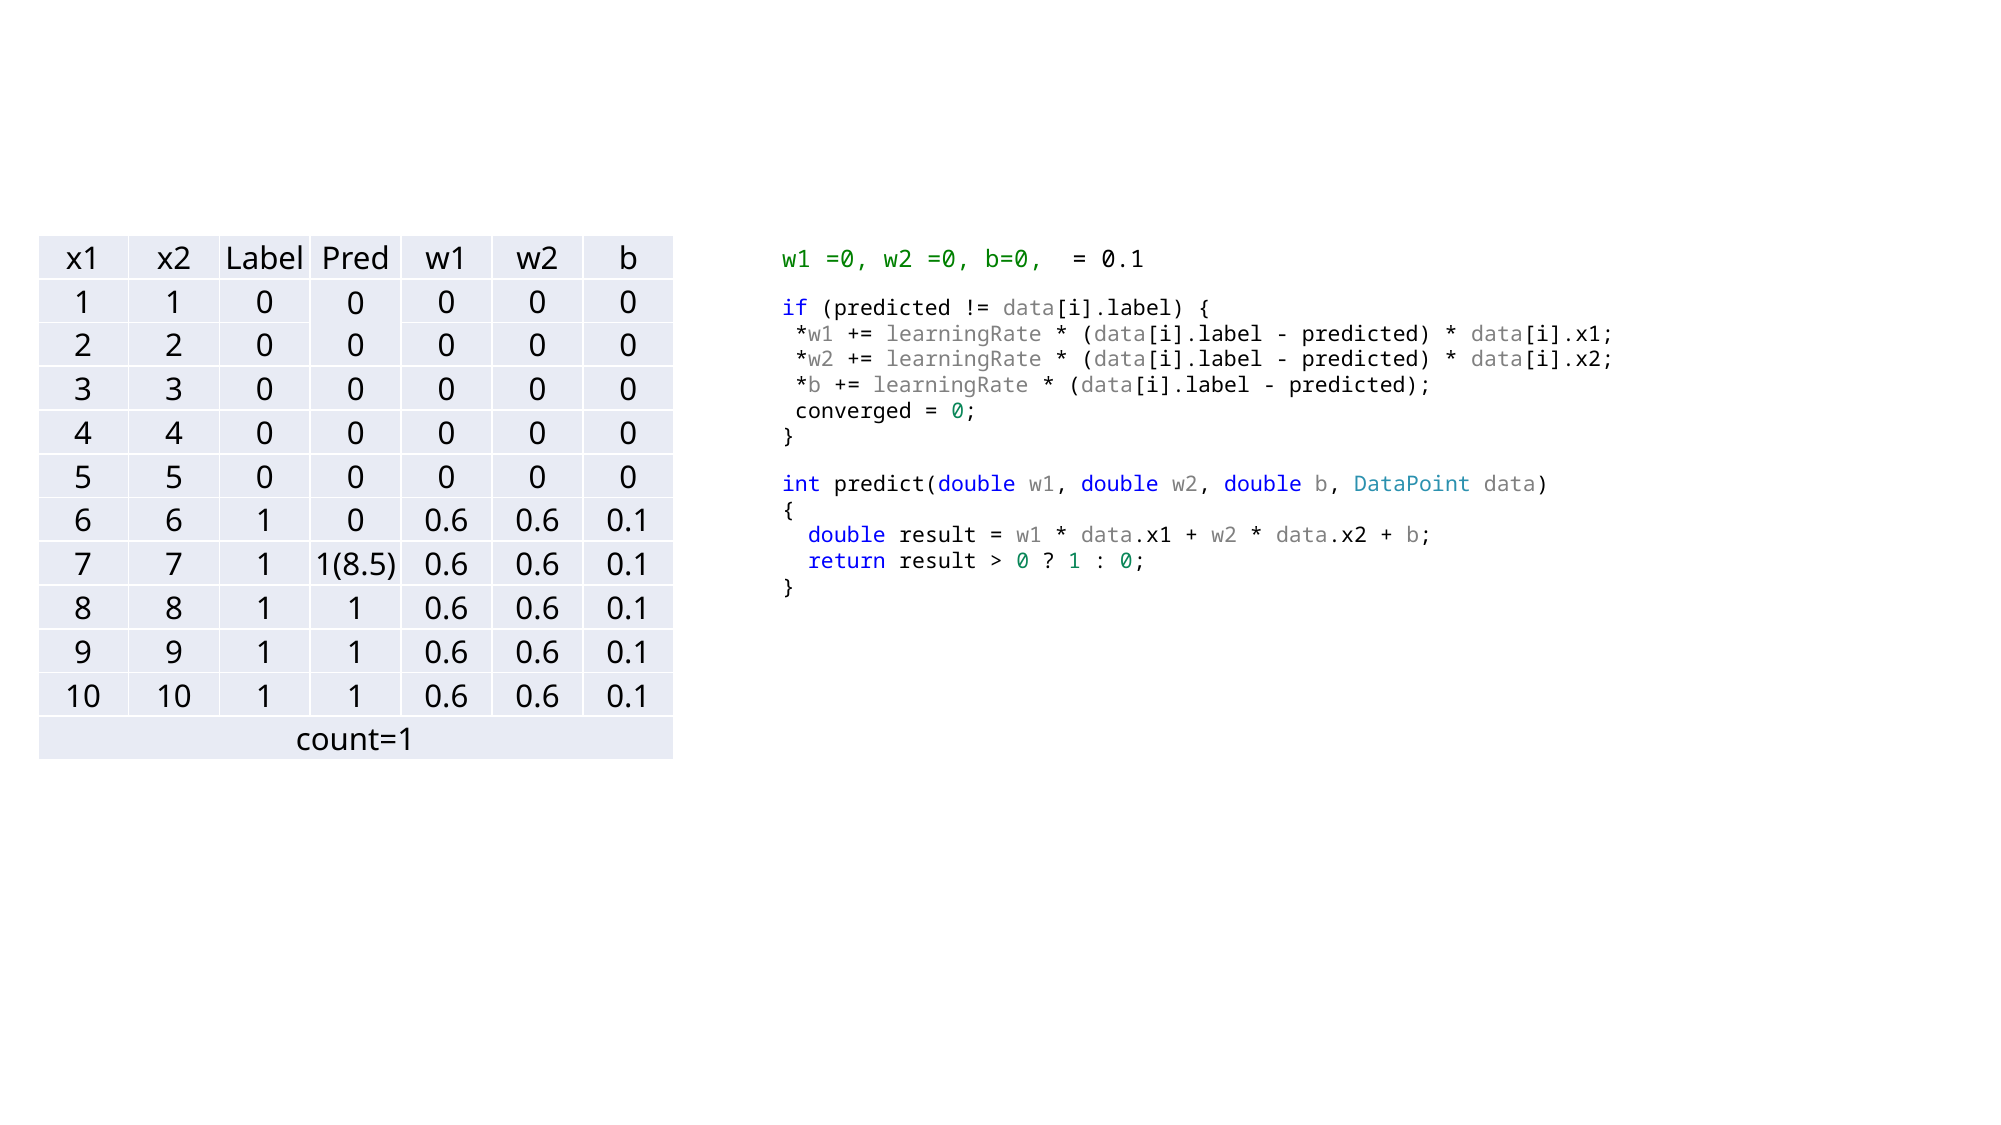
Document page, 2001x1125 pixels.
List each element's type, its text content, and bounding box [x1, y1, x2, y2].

table_cell 0.6 [402, 542, 491, 584]
table_cell 10 [129, 673, 219, 715]
table_cell 9 [39, 630, 128, 672]
table_header x2 [129, 236, 219, 278]
table_cell 0 [220, 411, 309, 453]
table_cell 0.6 [402, 673, 491, 715]
table_cell 0.6 [493, 498, 582, 540]
table_header w1 [402, 236, 491, 278]
table_cell 5 [129, 455, 219, 497]
table_cell 0 [220, 280, 309, 322]
table_cell 1 [220, 630, 309, 672]
table_cell 0.6 [493, 630, 582, 672]
table_cell 0.6 [493, 586, 582, 628]
table_cell 0.6 [402, 586, 491, 628]
table_cell 1(8.5) [311, 542, 400, 584]
table_cell 0 0 [311, 280, 400, 365]
table_cell 0 [493, 411, 582, 453]
table_cell 0 [311, 411, 400, 453]
table_cell 0.1 [584, 542, 673, 584]
table_cell 0 [402, 367, 491, 409]
table_cell 1 [311, 586, 400, 628]
table_cell 0.6 [402, 630, 491, 672]
table_header x1 [39, 236, 128, 278]
text_box int predict(double w1, double w2, double b, DataPoint data) { double result = w1 * data.x1 + w2 * data.x2 + b; return result > 0 ? 1 : 0; } [767, 462, 1769, 606]
table_cell 0 [220, 367, 309, 409]
table_cell 0 [311, 455, 400, 497]
table_cell 0 [311, 498, 400, 540]
table_cell 0 [584, 280, 673, 322]
table_cell 3 [39, 367, 128, 409]
table_cell 9 [129, 630, 219, 672]
table_cell 0 [402, 323, 491, 365]
table_cell 0 [584, 323, 673, 365]
table_cell count=1 [39, 717, 673, 759]
table_cell 8 [129, 586, 219, 628]
table_cell 0.6 [493, 673, 582, 715]
table_cell 0 [584, 367, 673, 409]
table_header b [584, 236, 673, 278]
table_cell 0.6 [402, 498, 491, 540]
table_cell 0 [493, 280, 582, 322]
table_cell 0 [220, 455, 309, 497]
table_cell 2 [39, 323, 128, 365]
table_cell 5 [39, 455, 128, 497]
table_cell 1 [220, 673, 309, 715]
table_cell 7 [129, 542, 219, 584]
table_cell 0.6 [493, 542, 582, 584]
table_cell 0 [311, 367, 400, 409]
table_cell 1 [220, 586, 309, 628]
table_cell 0 [584, 411, 673, 453]
table_cell 6 [129, 498, 219, 540]
table_cell 8 [39, 586, 128, 628]
table_cell 2 [129, 323, 219, 365]
table_cell 0 [584, 455, 673, 497]
table_cell 1 [311, 673, 400, 715]
table_cell 0.1 [584, 498, 673, 540]
table_header Pred [311, 236, 400, 278]
table_cell 3 [129, 367, 219, 409]
table_cell 1 [311, 630, 400, 672]
table_cell 0 [402, 280, 491, 322]
table_cell 1 [39, 280, 128, 322]
table_header Label [220, 236, 309, 278]
table_cell 0 [493, 455, 582, 497]
table_cell 4 [129, 411, 219, 453]
table_header w2 [493, 236, 582, 278]
table_cell 0.1 [584, 586, 673, 628]
table_cell 1 [220, 498, 309, 540]
table_cell 10 [39, 673, 128, 715]
table_cell 0.1 [584, 673, 673, 715]
table_cell 4 [39, 411, 128, 453]
table_cell 6 [39, 498, 128, 540]
table_cell 0.1 [584, 630, 673, 672]
table_cell 0 [402, 455, 491, 497]
table_cell 0 [493, 323, 582, 365]
table_cell 1 [220, 542, 309, 584]
table_cell 0 [493, 367, 582, 409]
text_box if (predicted != data[i].label) { *w1 += learningRate * (data[i].label - predicted) * data[i].x1; *w2 += learningRate * (data[i].label - predicted) * data[i].x2; *b += learningRate * (data[i].label - predicted); converged = 0; } [767, 286, 1769, 456]
table_cell 1 [129, 280, 219, 322]
table_cell 7 [39, 542, 128, 584]
table_cell 0 [402, 411, 491, 453]
table_cell 0 [220, 323, 309, 365]
